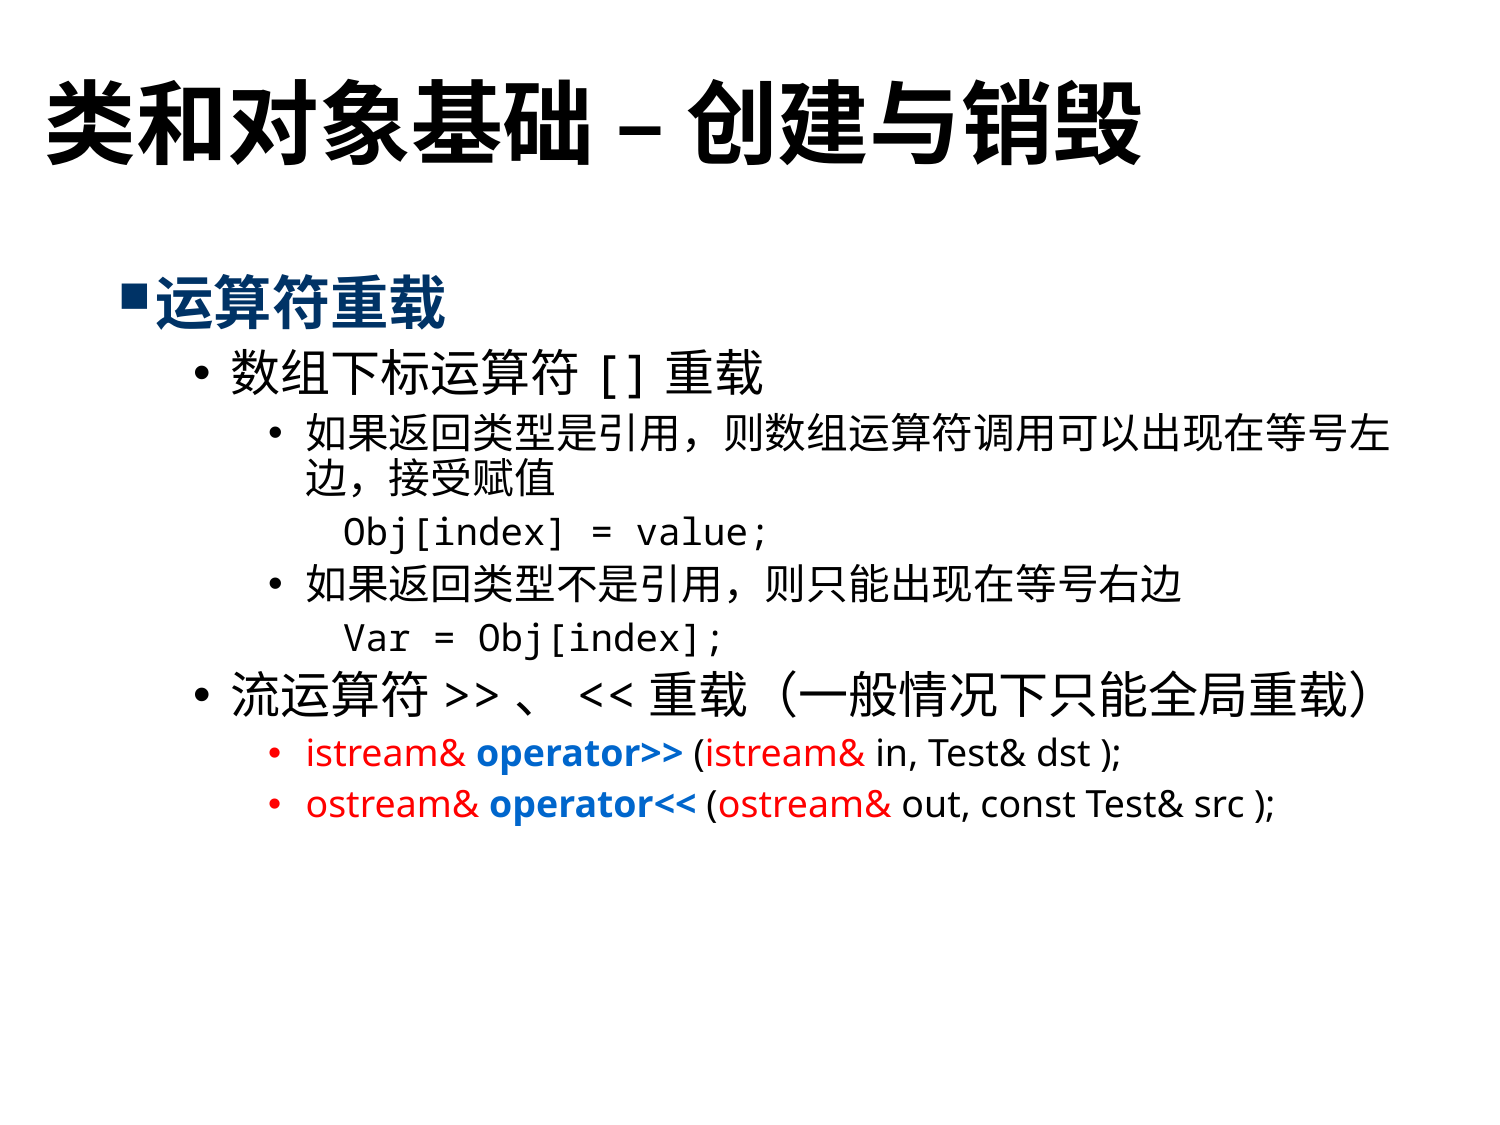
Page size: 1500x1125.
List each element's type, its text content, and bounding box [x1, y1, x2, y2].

title 类和对象基础 – 创建与销毁 [29, 19, 1324, 237]
list 运算符重载 数组下标运算符[]重载 如果返回类型是引用，则数组运算符调用可以出现在等号左边，接受赋值 Obj[index] = value; 如果返回类型不是引用，则只能出现在等号右边 Var = Obj[index]; 流运算符>>、<<重载（一般情况下只能全局重载） istream& operator>> (istream& in, Test& dst ); ostream& operator<< (ostream& out, const Test& src ); [103, 267, 1424, 1047]
